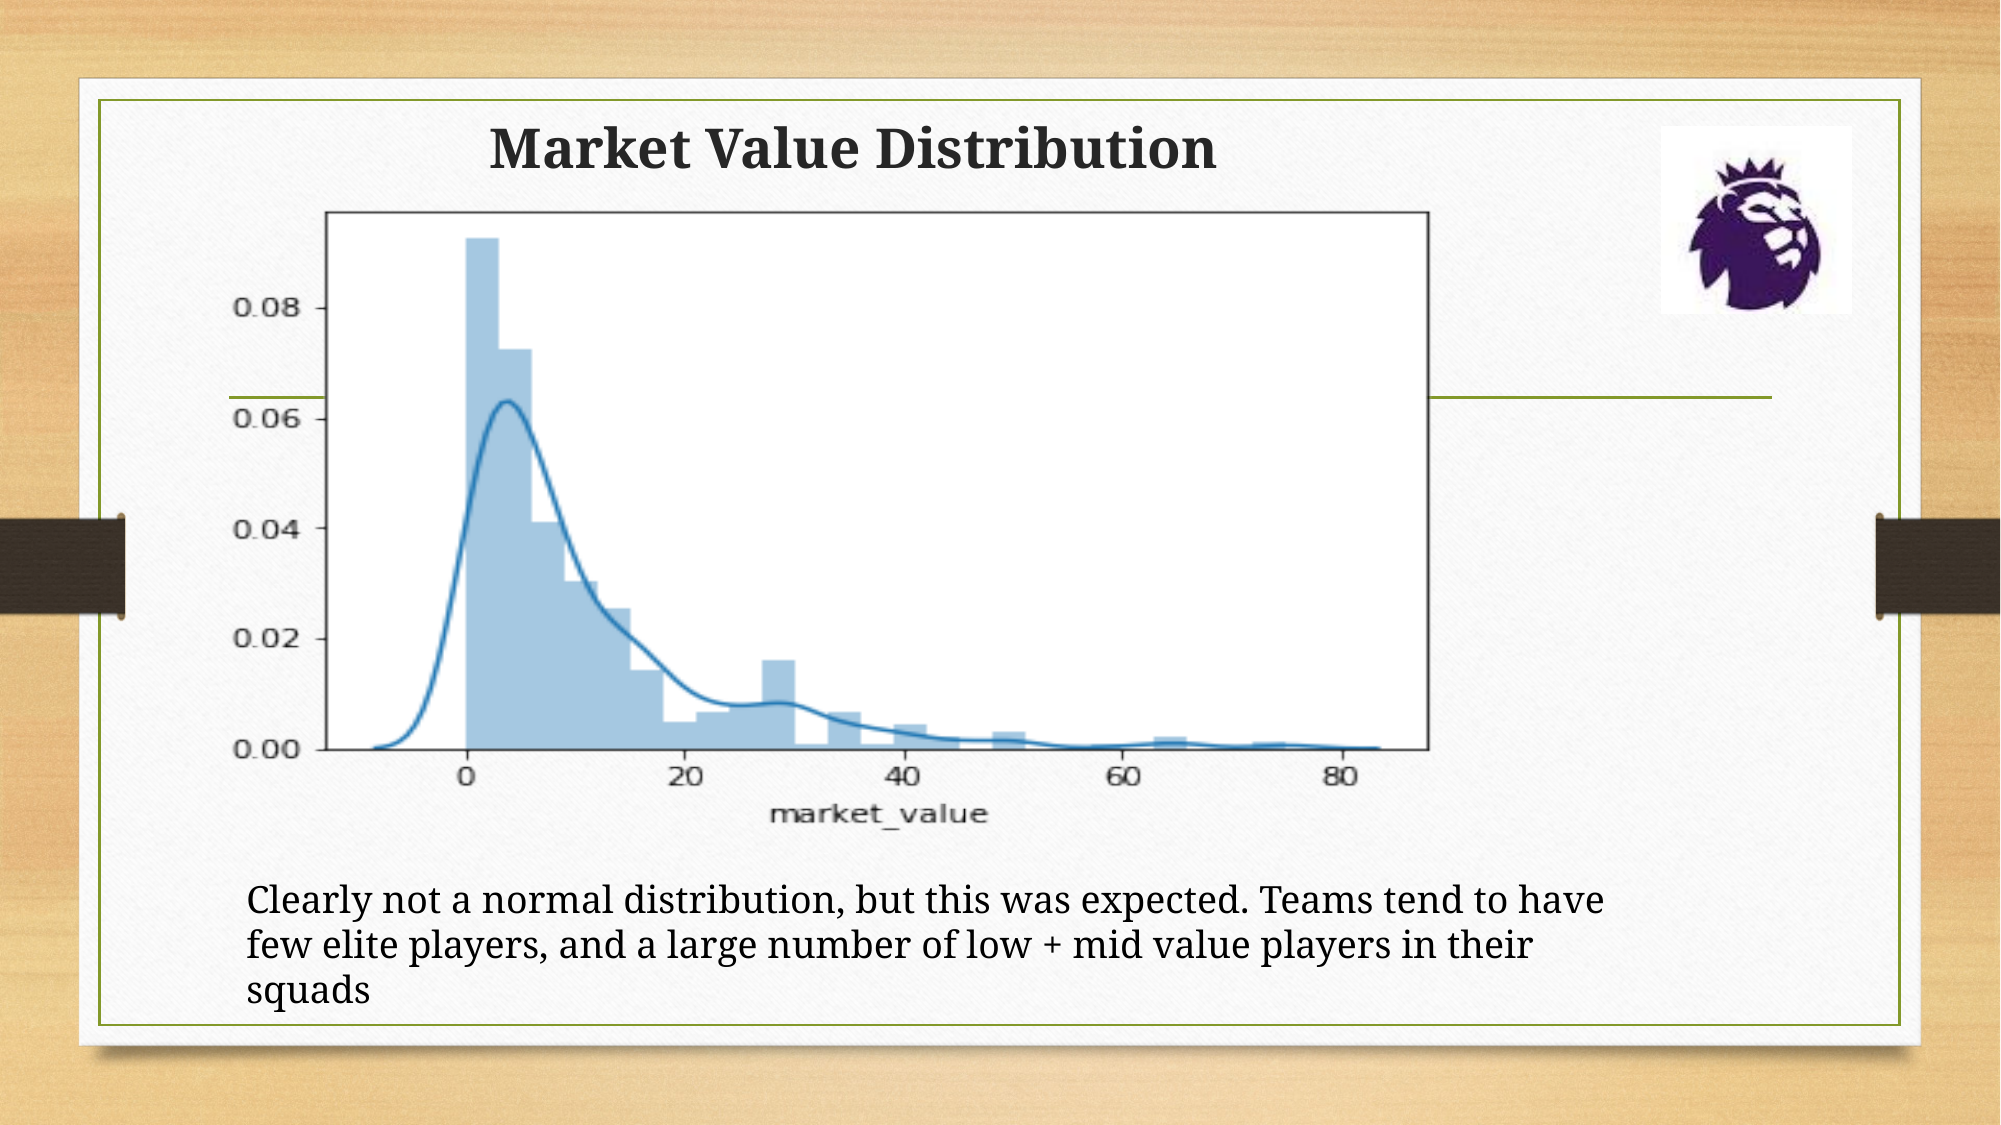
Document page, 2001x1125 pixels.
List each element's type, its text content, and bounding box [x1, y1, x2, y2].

picture [0, 0, 2001, 1125]
title Market Value Distribution [248, 104, 1461, 187]
text_box Clearly not a normal distribution, but this was expected. Teams tend to have few elite players, and a large number of low + mid value players in their squads [231, 868, 1646, 1019]
